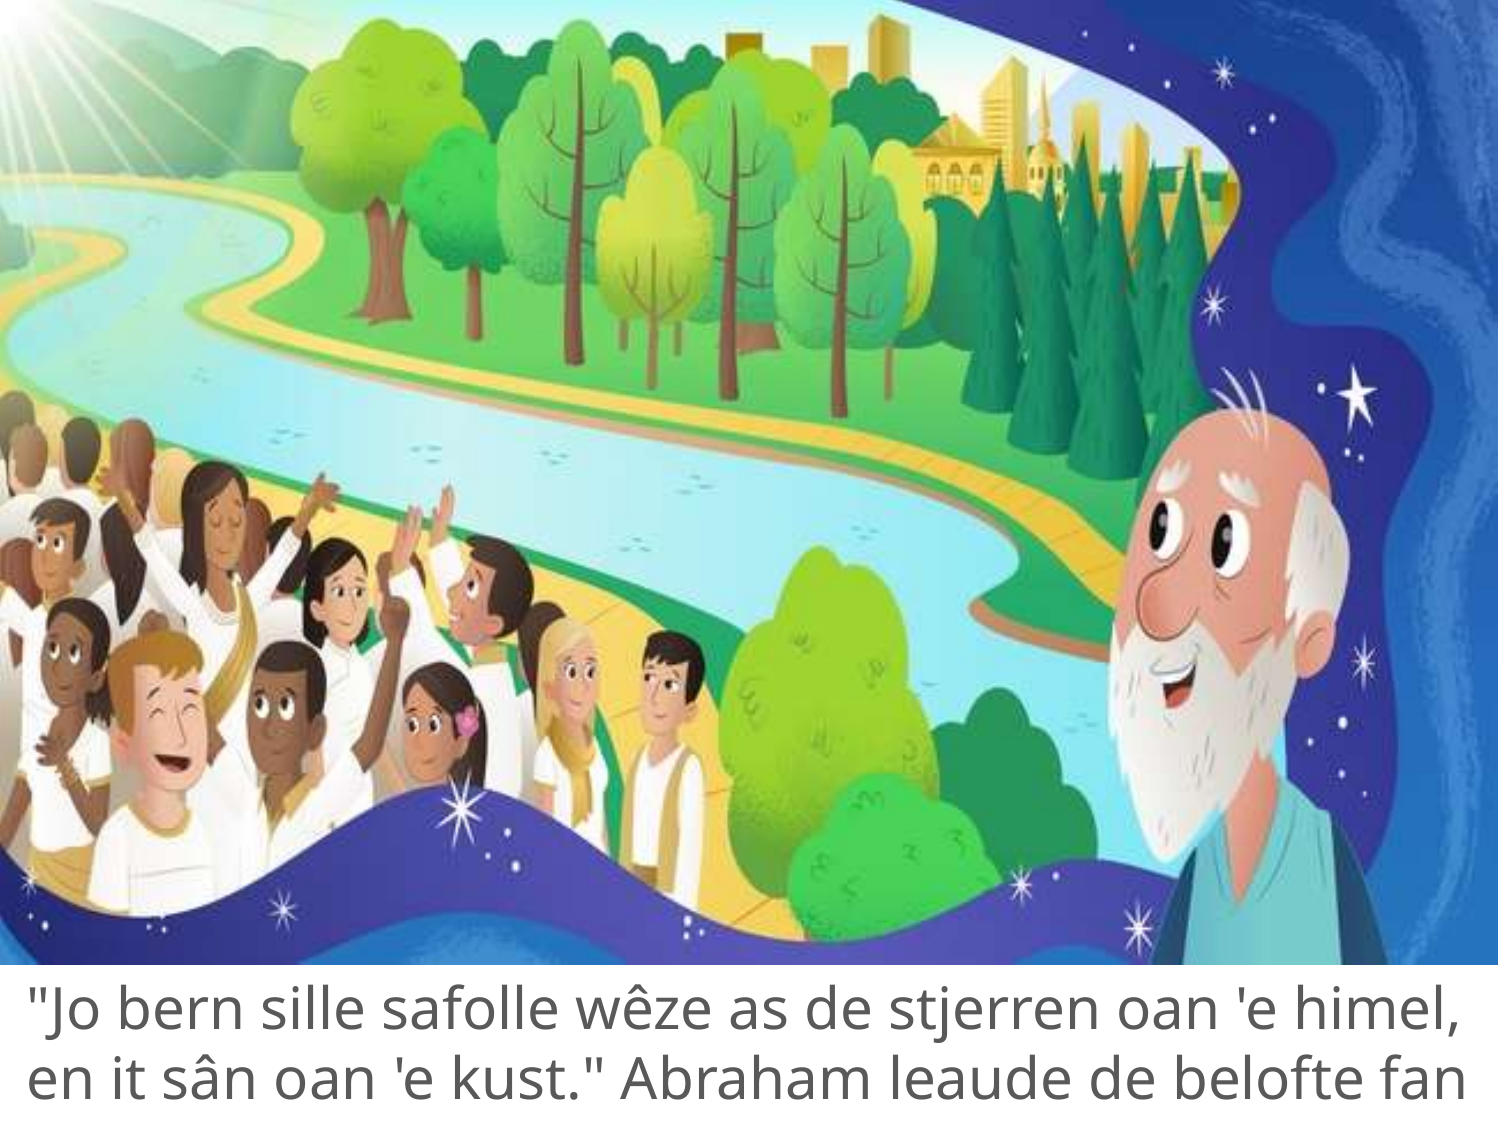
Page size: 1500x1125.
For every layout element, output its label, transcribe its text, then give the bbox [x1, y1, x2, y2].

picture [0, 0, 1498, 965]
text_box "Jo bern sille safolle wêze as de stjerren oan 'e himel, en it sân oan 'e kust." Abraham leaude de belofte fan 'e Hear. [11, 971, 1498, 1125]
